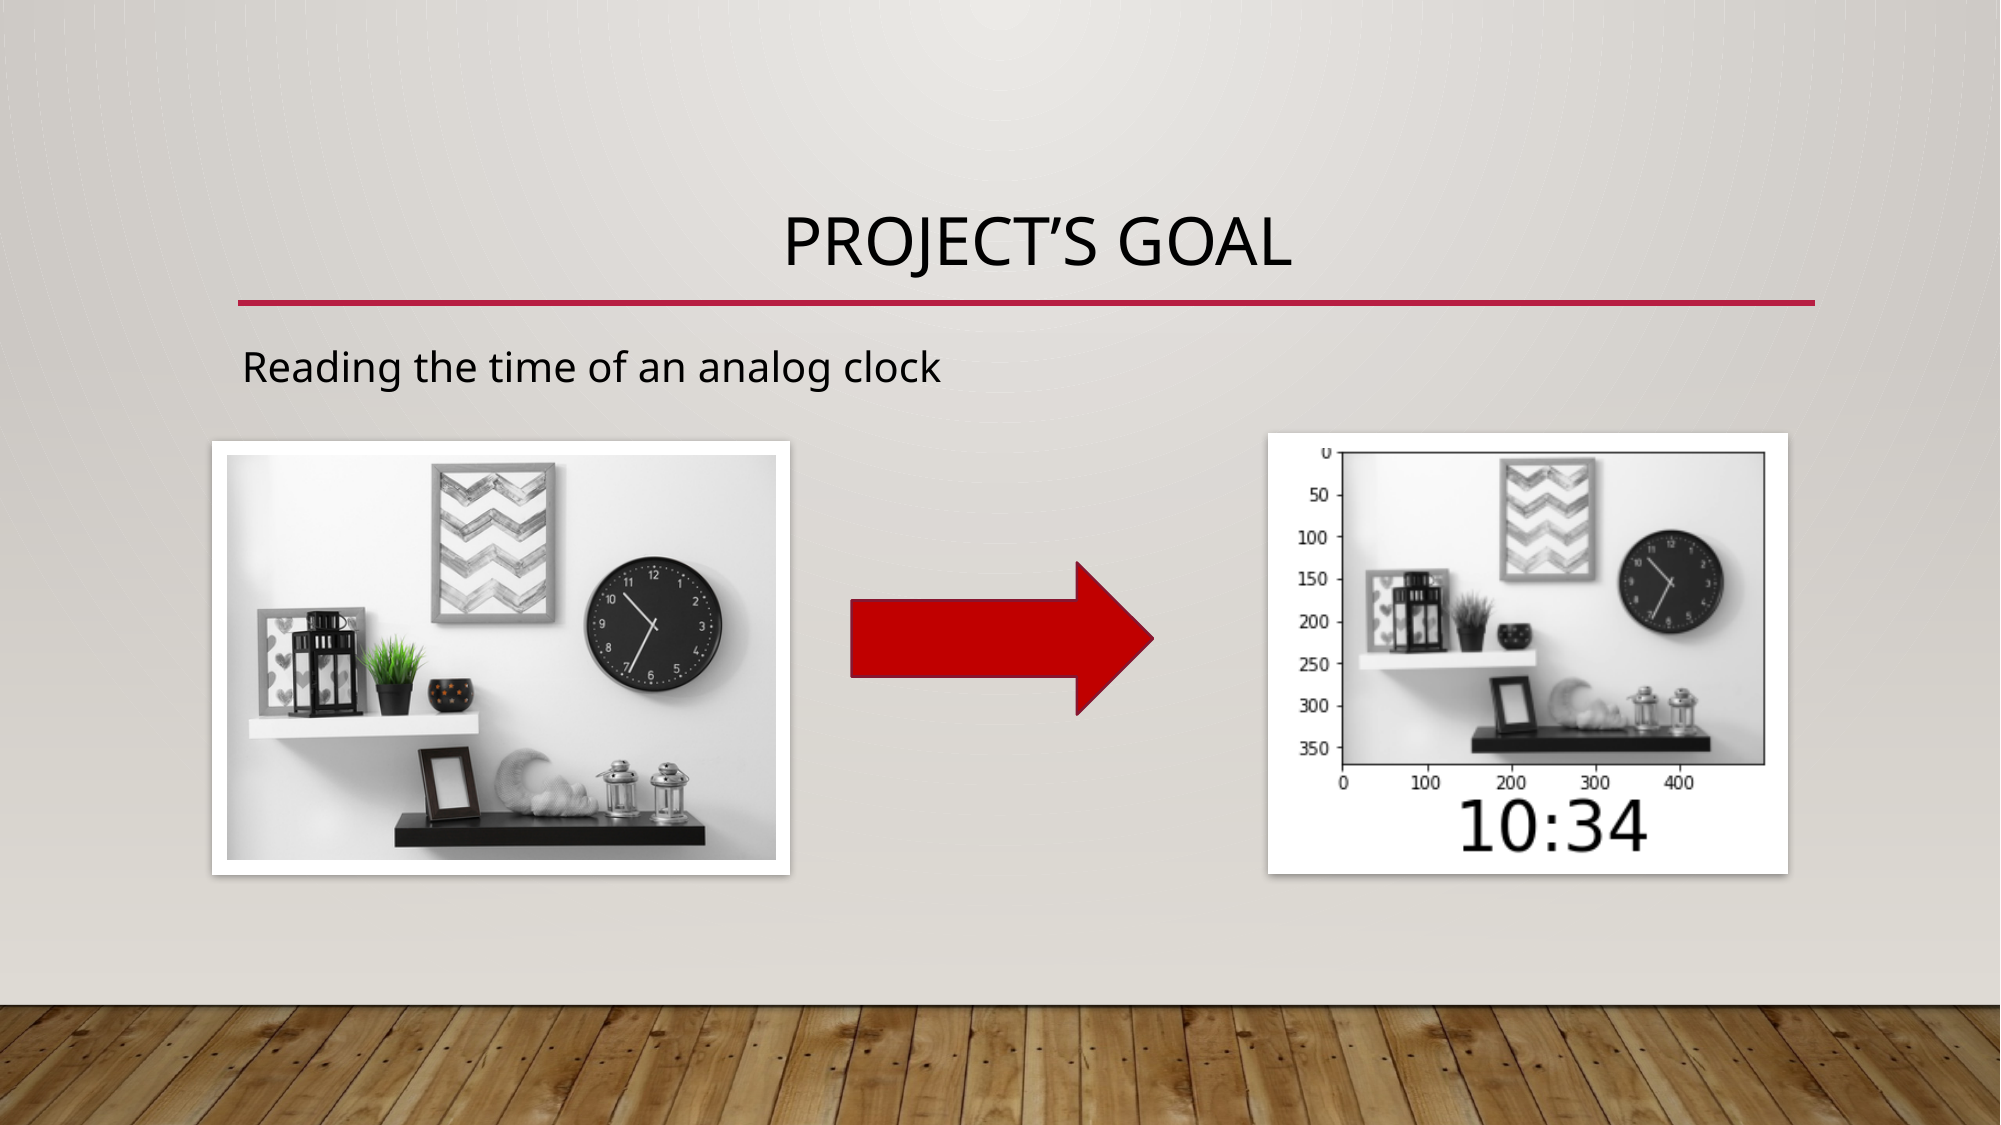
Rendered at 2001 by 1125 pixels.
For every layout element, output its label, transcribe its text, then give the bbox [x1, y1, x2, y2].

picture [226, 454, 777, 861]
list Reading the time of an analog clock [226, 323, 1432, 448]
title Project’s goal [250, 200, 1826, 373]
text_box [850, 561, 1154, 716]
picture [0, 1005, 2000, 1125]
picture [1282, 447, 1774, 860]
